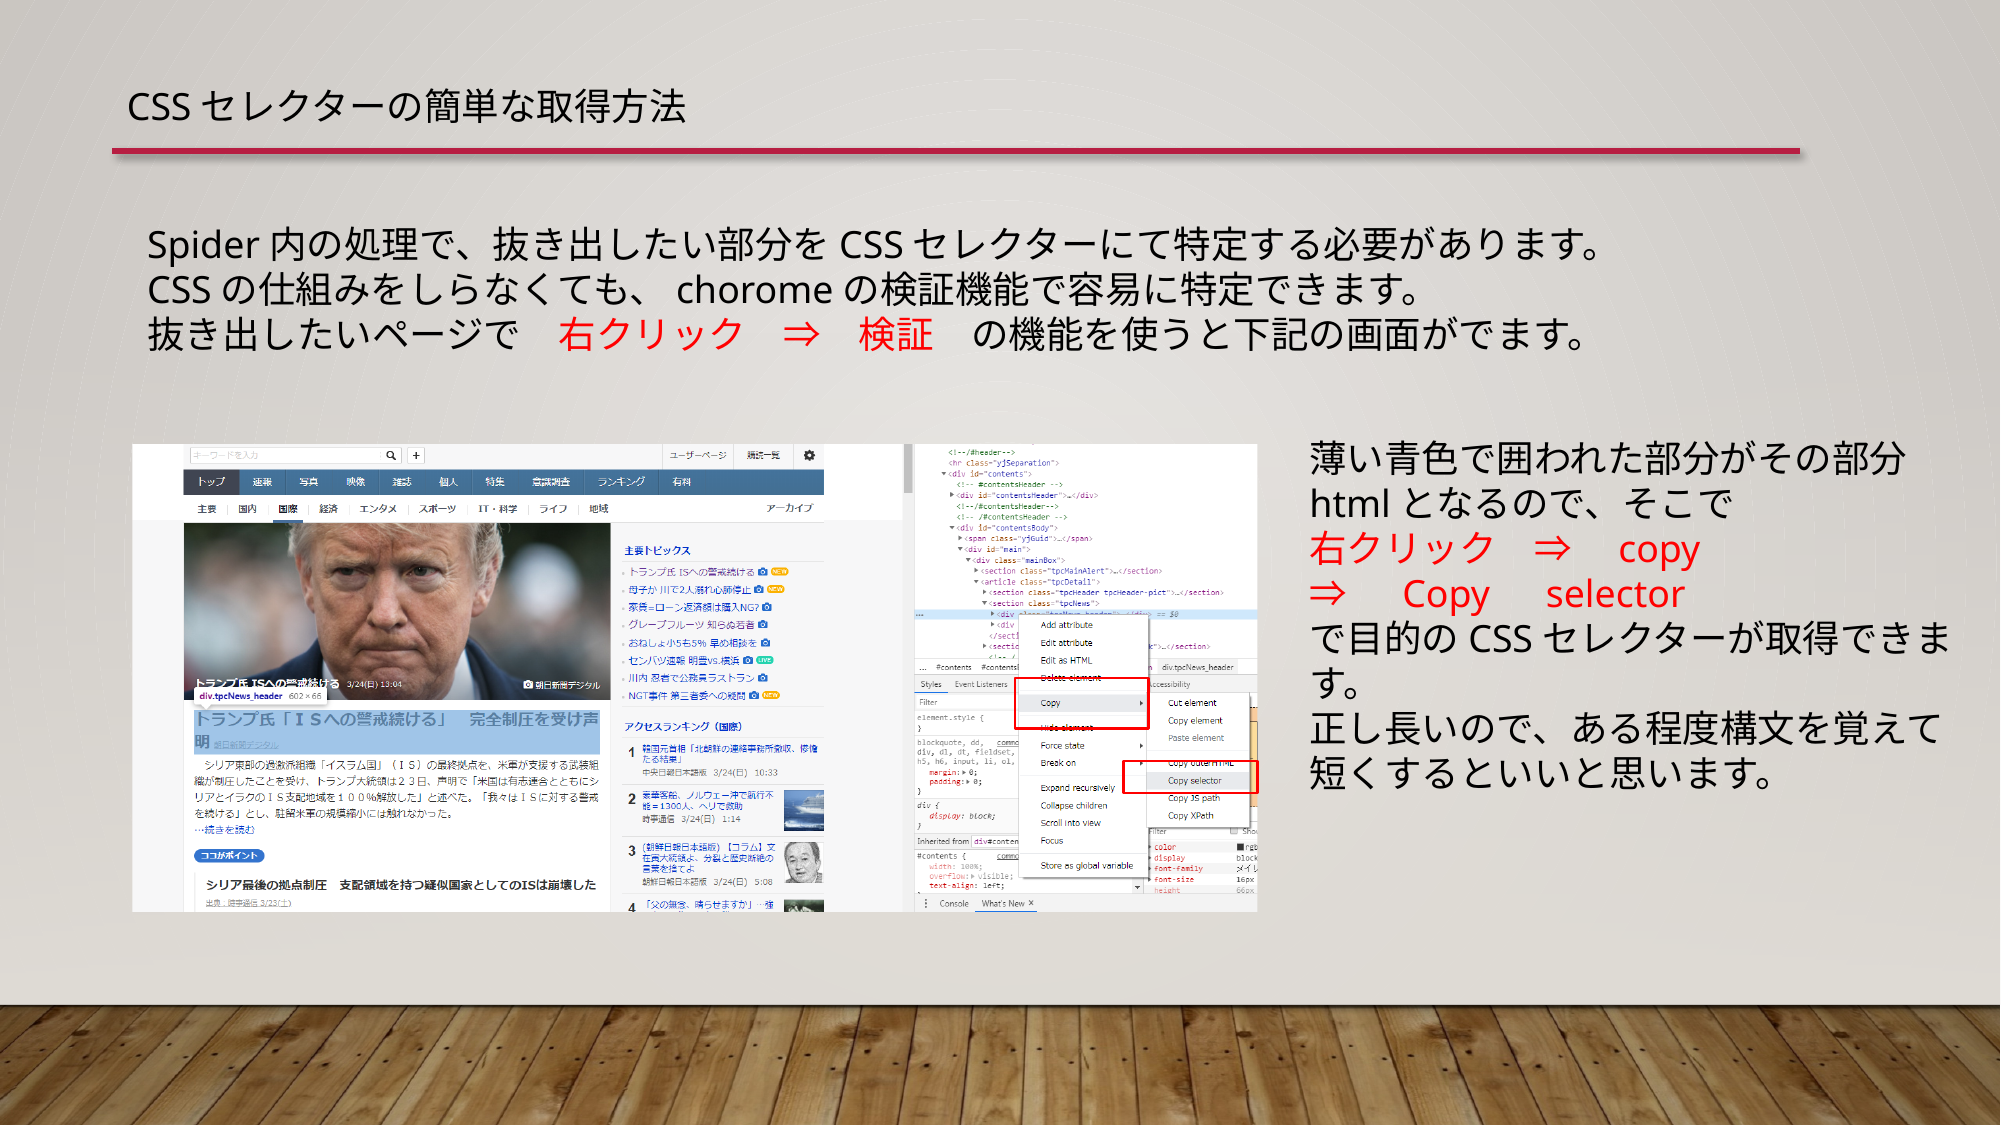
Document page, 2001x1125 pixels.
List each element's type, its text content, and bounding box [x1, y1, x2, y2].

text_box 薄い青色で囲われた部分がその部分htmlとなるので、そこで 右クリック ⇒ copy ⇒ Copy selector で目的のCSSセレクターが取得できます。 正し長いので、ある程度構文を覚えて短くするといいと思います。 [1294, 427, 1969, 802]
text_box CSSセレクターの簡単な取得方法 [112, 75, 1115, 136]
picture [132, 444, 1258, 912]
text_box Spider内の処理で、抜き出したい部分をCSSセレクターにて特定する必要があります。 CSSの仕組みをしらなくても、choromeの検証機能で容易に特定できます。 抜き出したいページで 右クリック ⇒ 検証 の機能を使うと下記の画面がでます。 [132, 213, 1711, 364]
picture [0, 1005, 2000, 1125]
